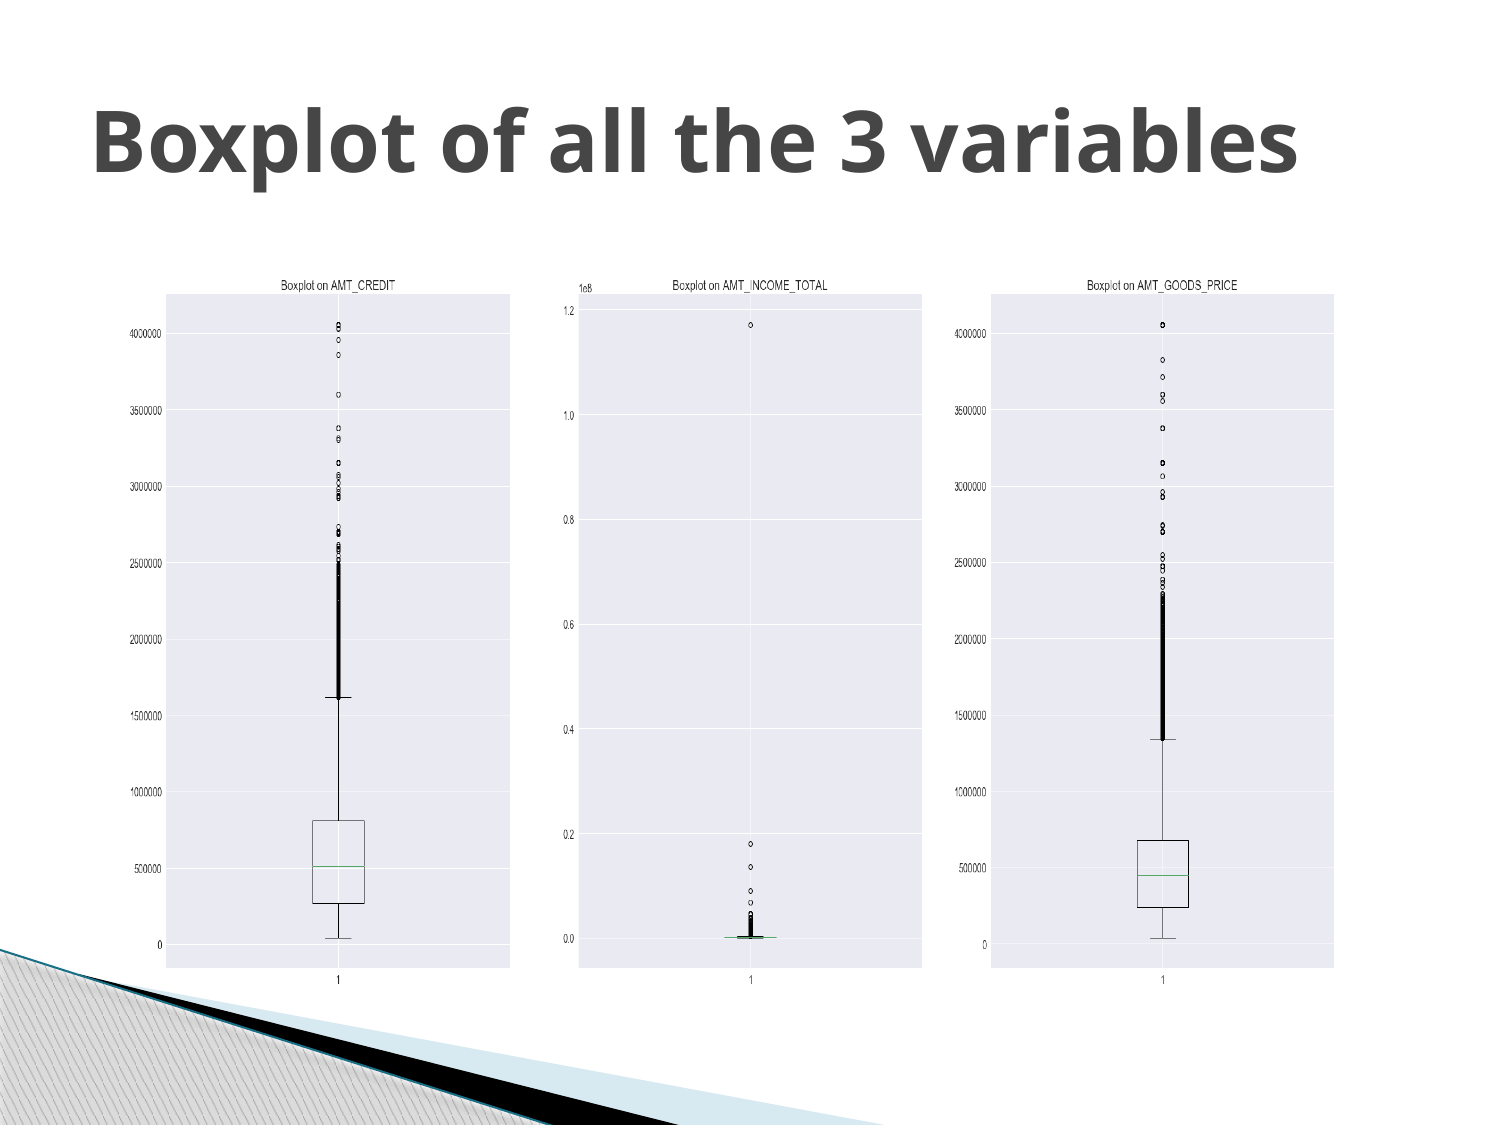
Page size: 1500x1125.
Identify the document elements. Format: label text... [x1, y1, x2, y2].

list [124, 274, 1338, 991]
title Boxplot of all the 3 variables [75, 45, 1425, 233]
